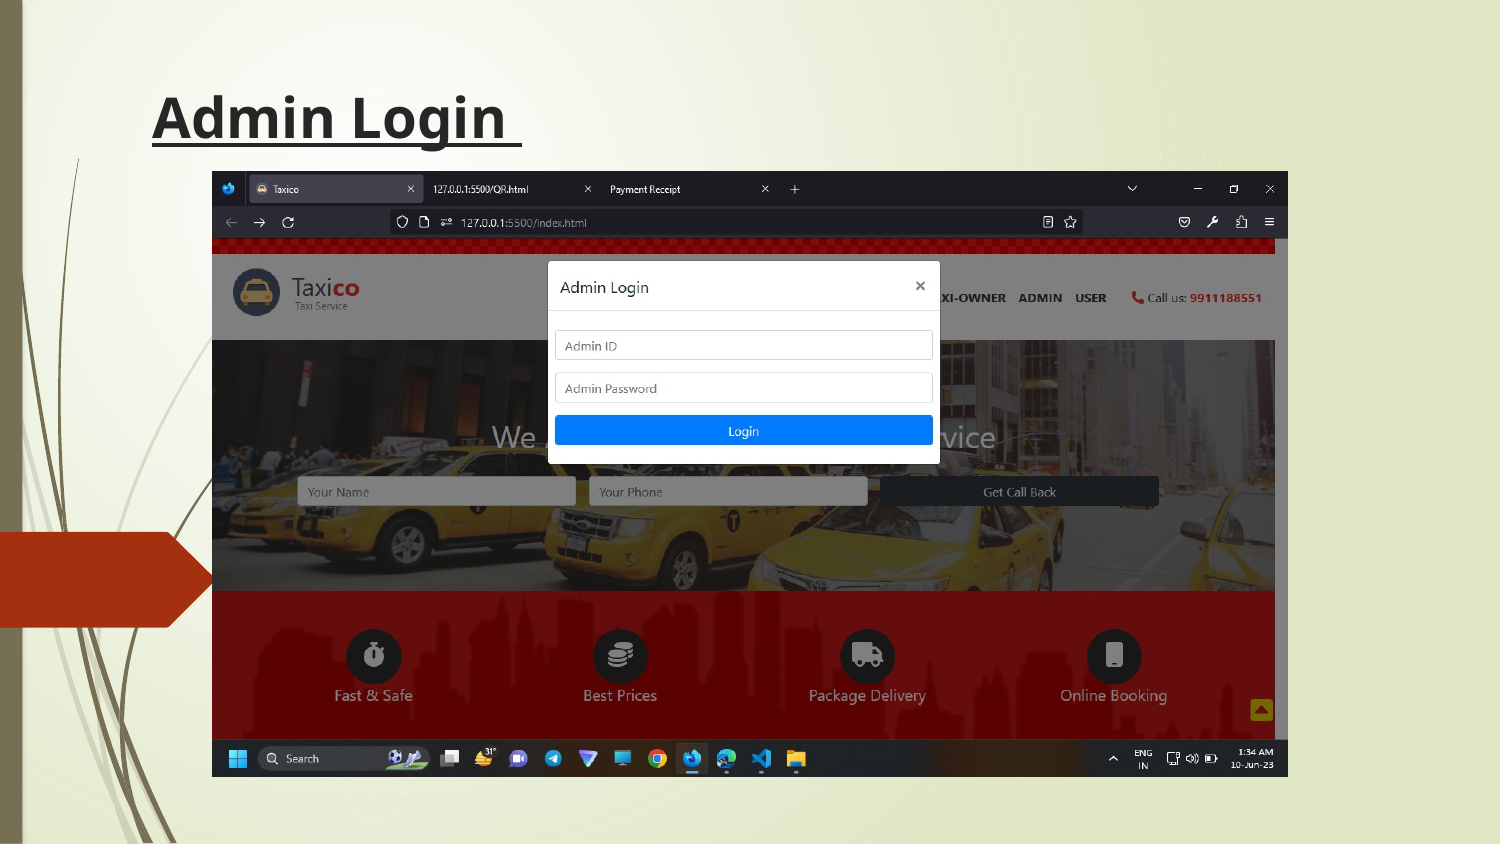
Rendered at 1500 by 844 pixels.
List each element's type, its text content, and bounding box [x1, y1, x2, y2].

title Admin Login [137, 45, 1363, 158]
picture [212, 171, 1288, 777]
